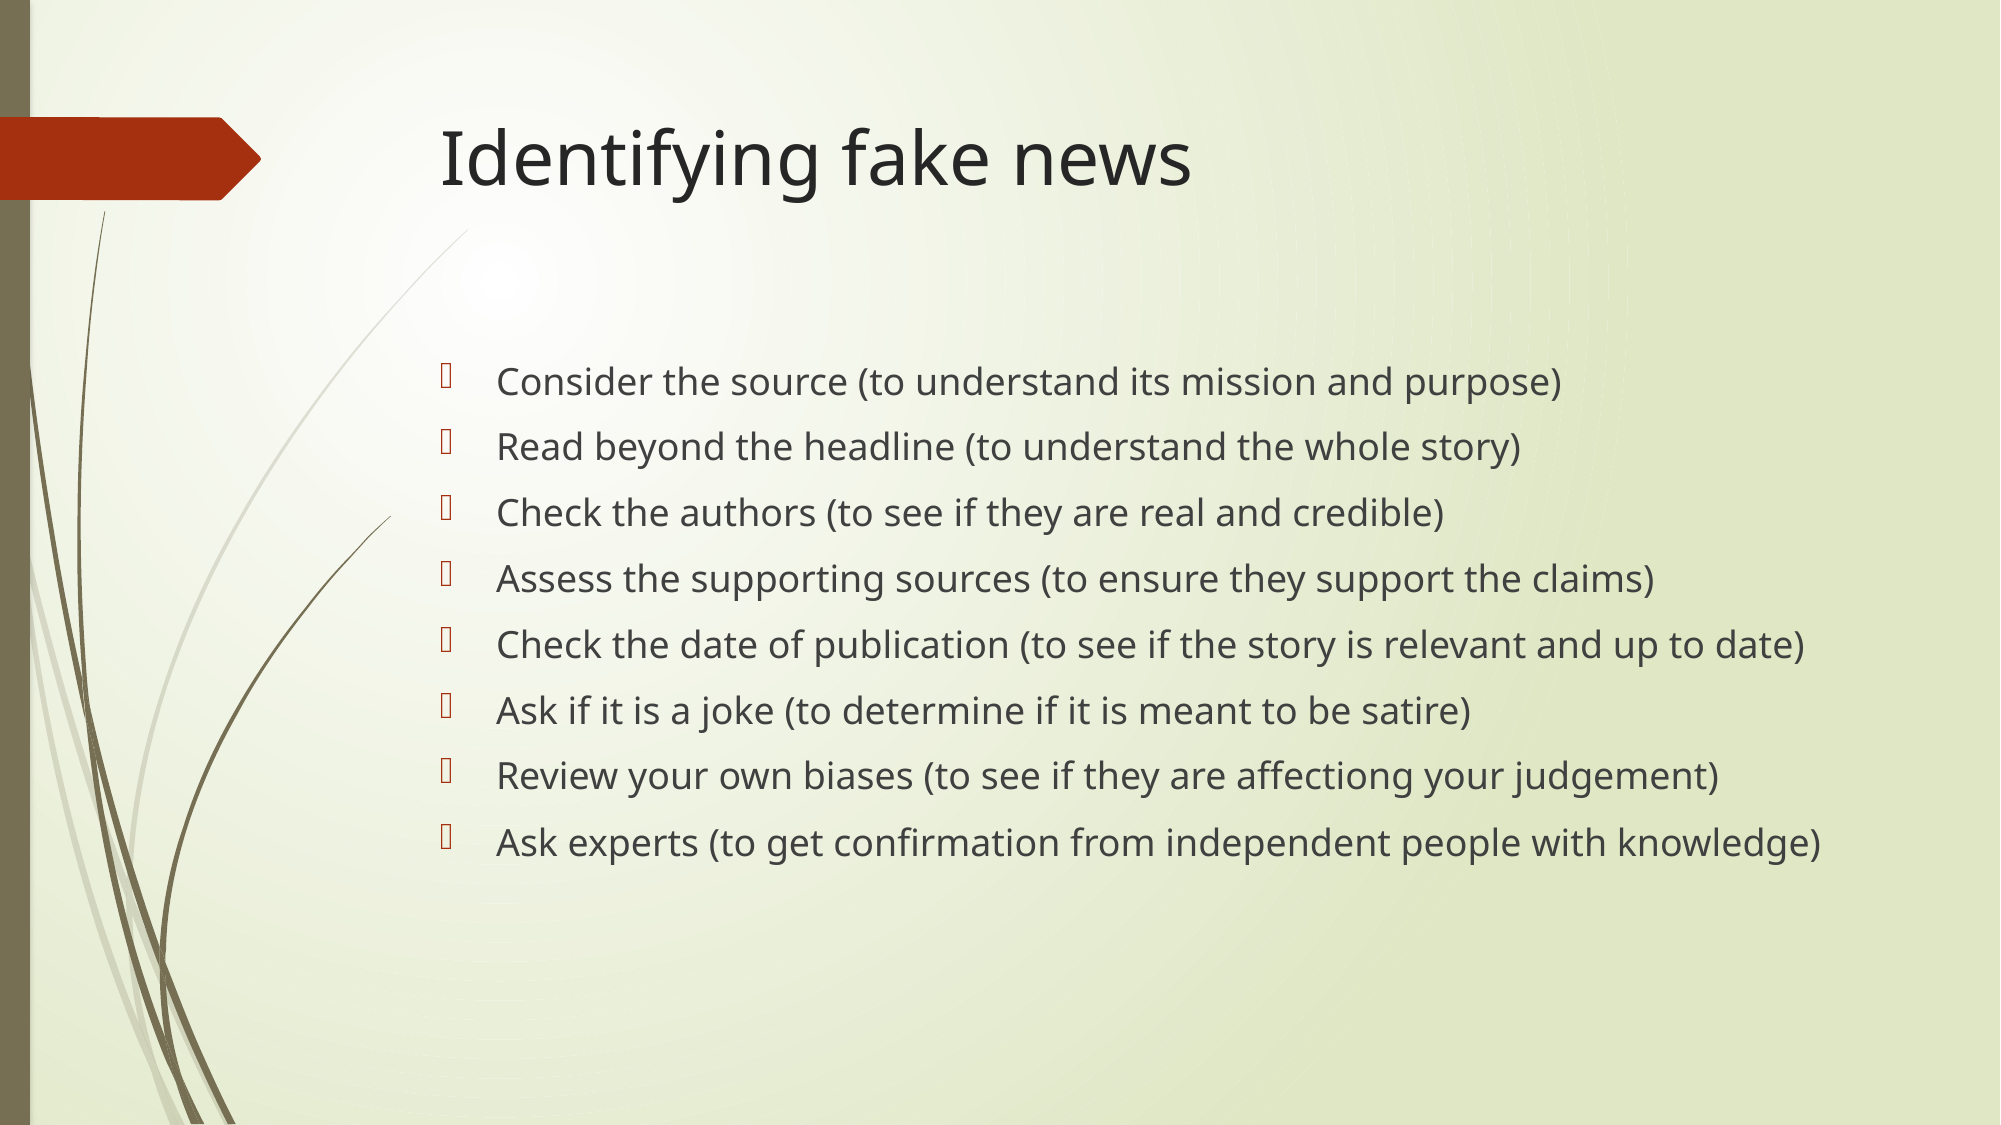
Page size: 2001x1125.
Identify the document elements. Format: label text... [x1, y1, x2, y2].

title Identifying fake news [425, 102, 1888, 313]
list Consider the source (to understand its mission and purpose) Read beyond the headline (to understand the whole story) Check the authors (to see if they are real and credible) Assess the supporting sources (to ensure they support the claims) Check the date of publication (to see if the story is relevant and up to date) Ask if it is a joke (to determine if it is meant to be satire) Review your own biases (to see if they are affectiong your judgement) Ask experts (to get confirmation from independent people with knowledge) [424, 350, 1888, 970]
